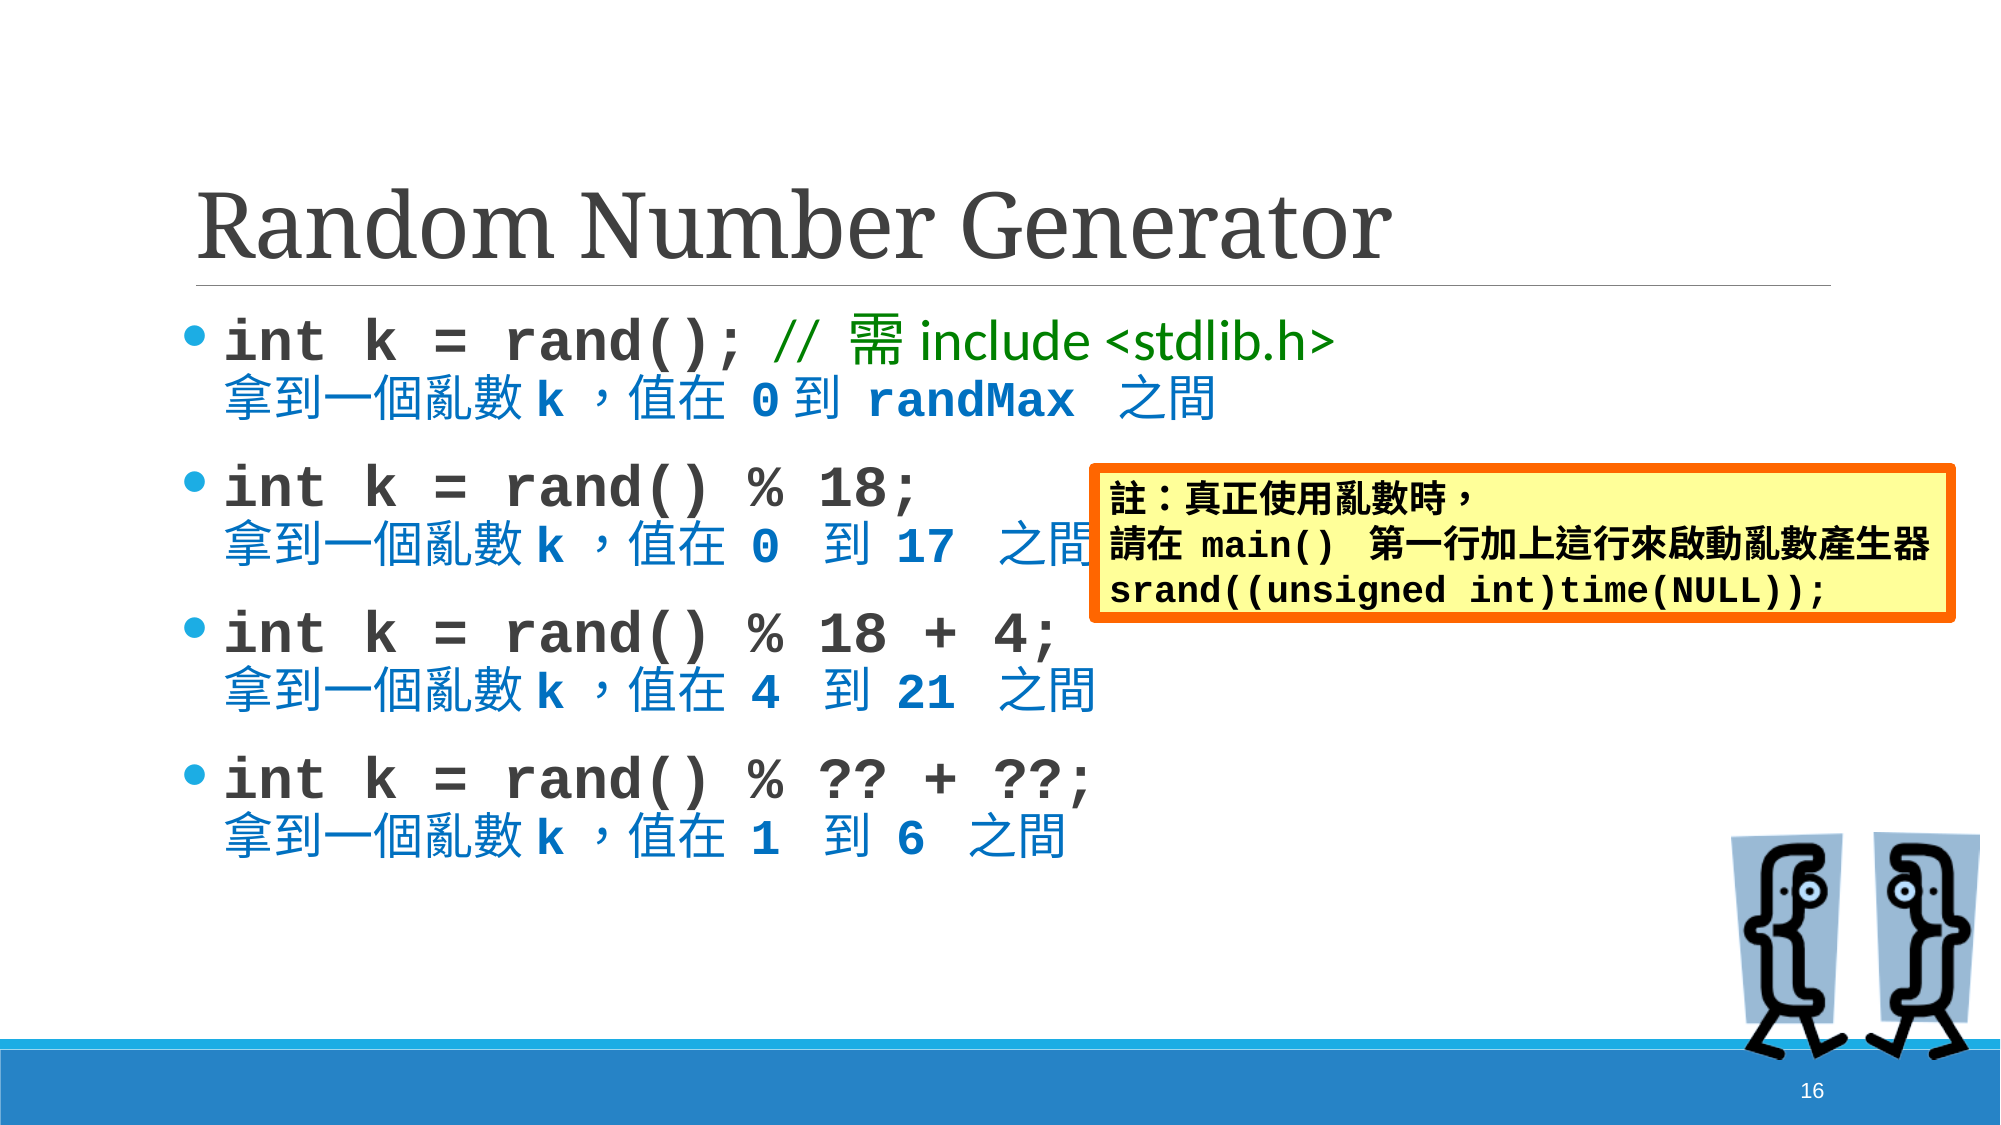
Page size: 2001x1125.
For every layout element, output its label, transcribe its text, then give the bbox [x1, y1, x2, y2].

title Random Number Generator [180, 47, 1830, 285]
text_box 註：真正使用亂數時， 請在 main() 第一行加上這行來啟動亂數產生器 srand((unsigned int)time(NULL)); [1094, 467, 1951, 618]
slide_number 16 [1624, 1059, 1840, 1120]
list int k = rand(); // 需include <stdlib.h> 拿到一個亂數k，值在 0到 randMax 之間 int k = rand() % 18; 拿到一個亂數k，值在 0 到 17 之間 int k = rand() % 18 + 4; 拿到一個亂數k，值在 4 到 21 之間 int k = rand() % ?? + ??; 拿到一個亂數k，值在 1 到 6 之間 [180, 302, 1830, 963]
